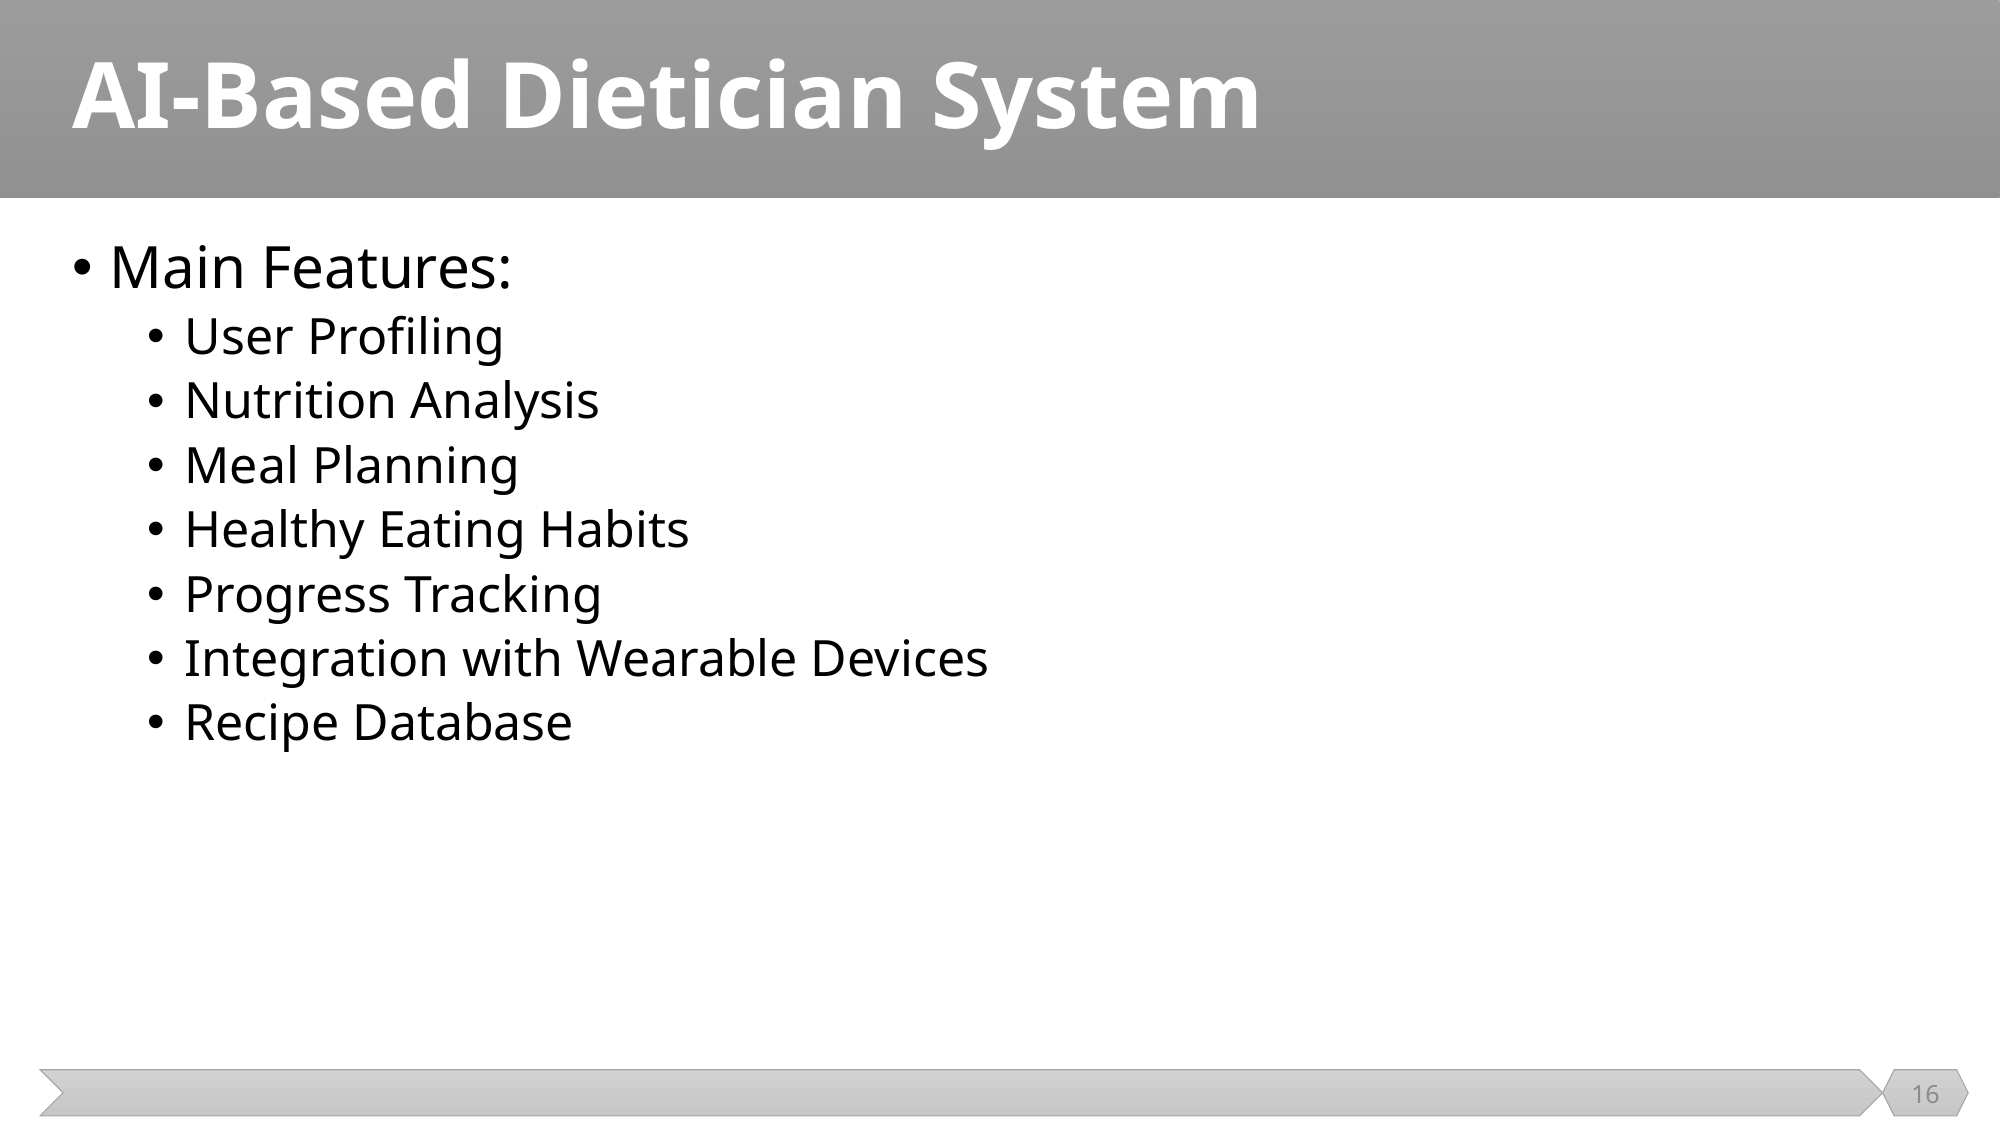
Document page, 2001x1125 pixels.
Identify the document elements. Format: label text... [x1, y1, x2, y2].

slide_number 16 [1882, 1065, 1969, 1125]
list Main Features: User Profiling Nutrition Analysis Meal Planning Healthy Eating Habits Progress Tracking Integration with Wearable Devices Recipe Database [56, 230, 1969, 1010]
title AI-Based Dietician System [56, 0, 1969, 199]
